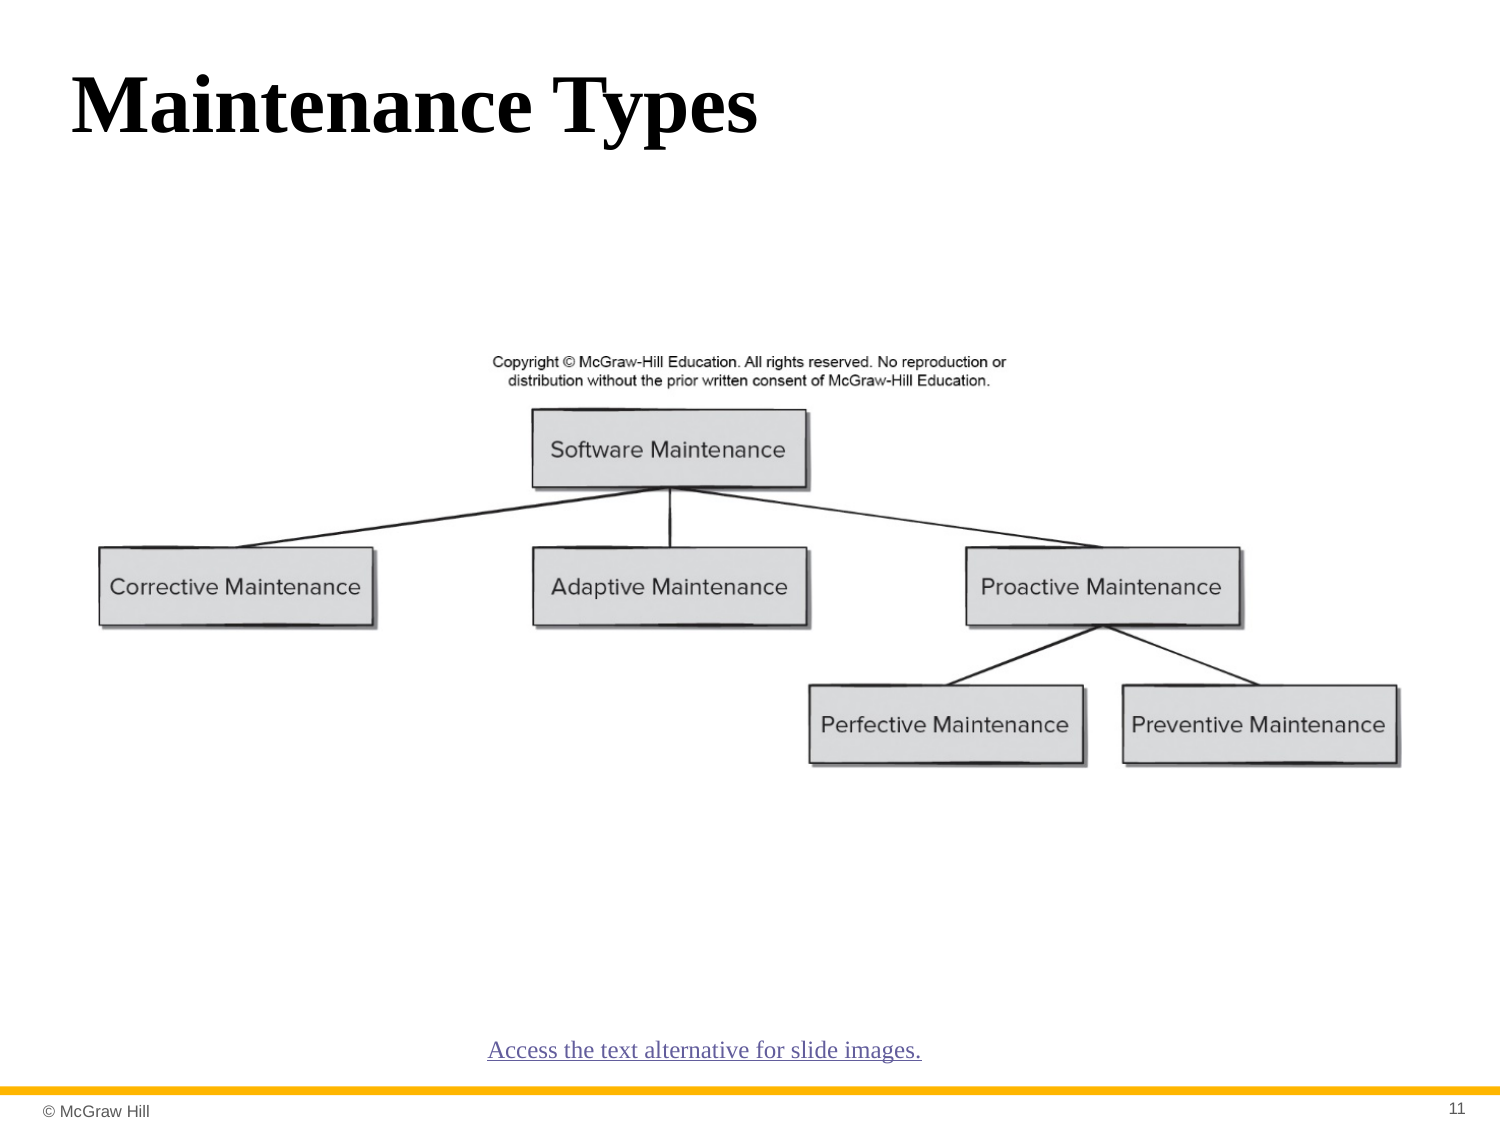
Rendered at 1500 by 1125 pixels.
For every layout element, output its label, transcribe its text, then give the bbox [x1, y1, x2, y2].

title Maintenance Types [56, 50, 1444, 162]
list Access the text alternative for slide images. [461, 1029, 948, 1071]
slide_number 11 [1415, 1094, 1474, 1122]
picture [98, 356, 1402, 769]
